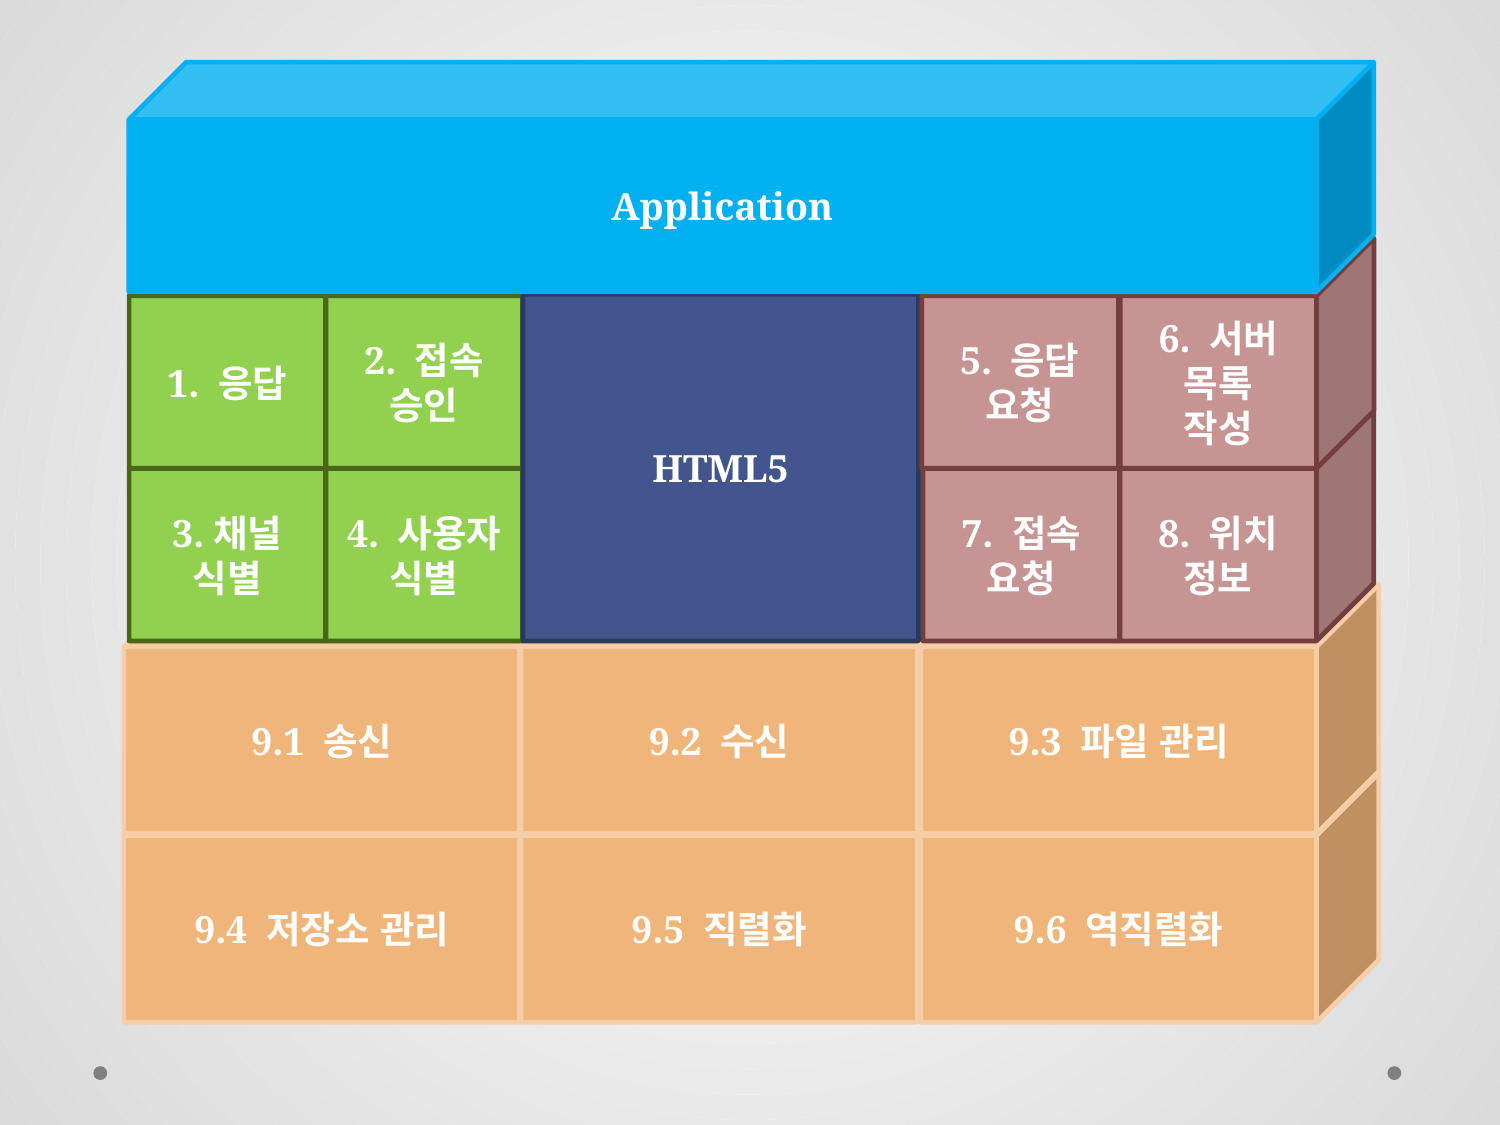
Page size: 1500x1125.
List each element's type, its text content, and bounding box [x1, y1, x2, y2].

text_box 1. 응답 [126, 294, 324, 471]
text_box 9.5 직렬화 [518, 835, 919, 1025]
text_box 3.채널 식별 [126, 469, 325, 644]
text_box 9.1 송신 [121, 641, 519, 836]
text_box Application [126, 59, 1377, 295]
text_box 5. 응답 요청 [919, 295, 1118, 471]
text_box 6. 서버 목록 작성 [1117, 237, 1377, 471]
text_box 9.4 저장소 관리 [121, 835, 519, 1025]
text_box 2. 접속 승인 [323, 295, 520, 471]
text_box 9.2 수신 [518, 643, 920, 836]
text_box 8. 위치 정보 [1117, 412, 1377, 644]
text_box 9.3 파일 관리 [918, 582, 1382, 836]
text_box HTML5 [520, 295, 921, 644]
text_box 7. 접속 요청 [920, 471, 1119, 644]
text_box 9.6 역직렬화 [918, 772, 1382, 1025]
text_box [136, 65, 1366, 117]
text_box 4. 사용자 식별 [323, 471, 522, 644]
